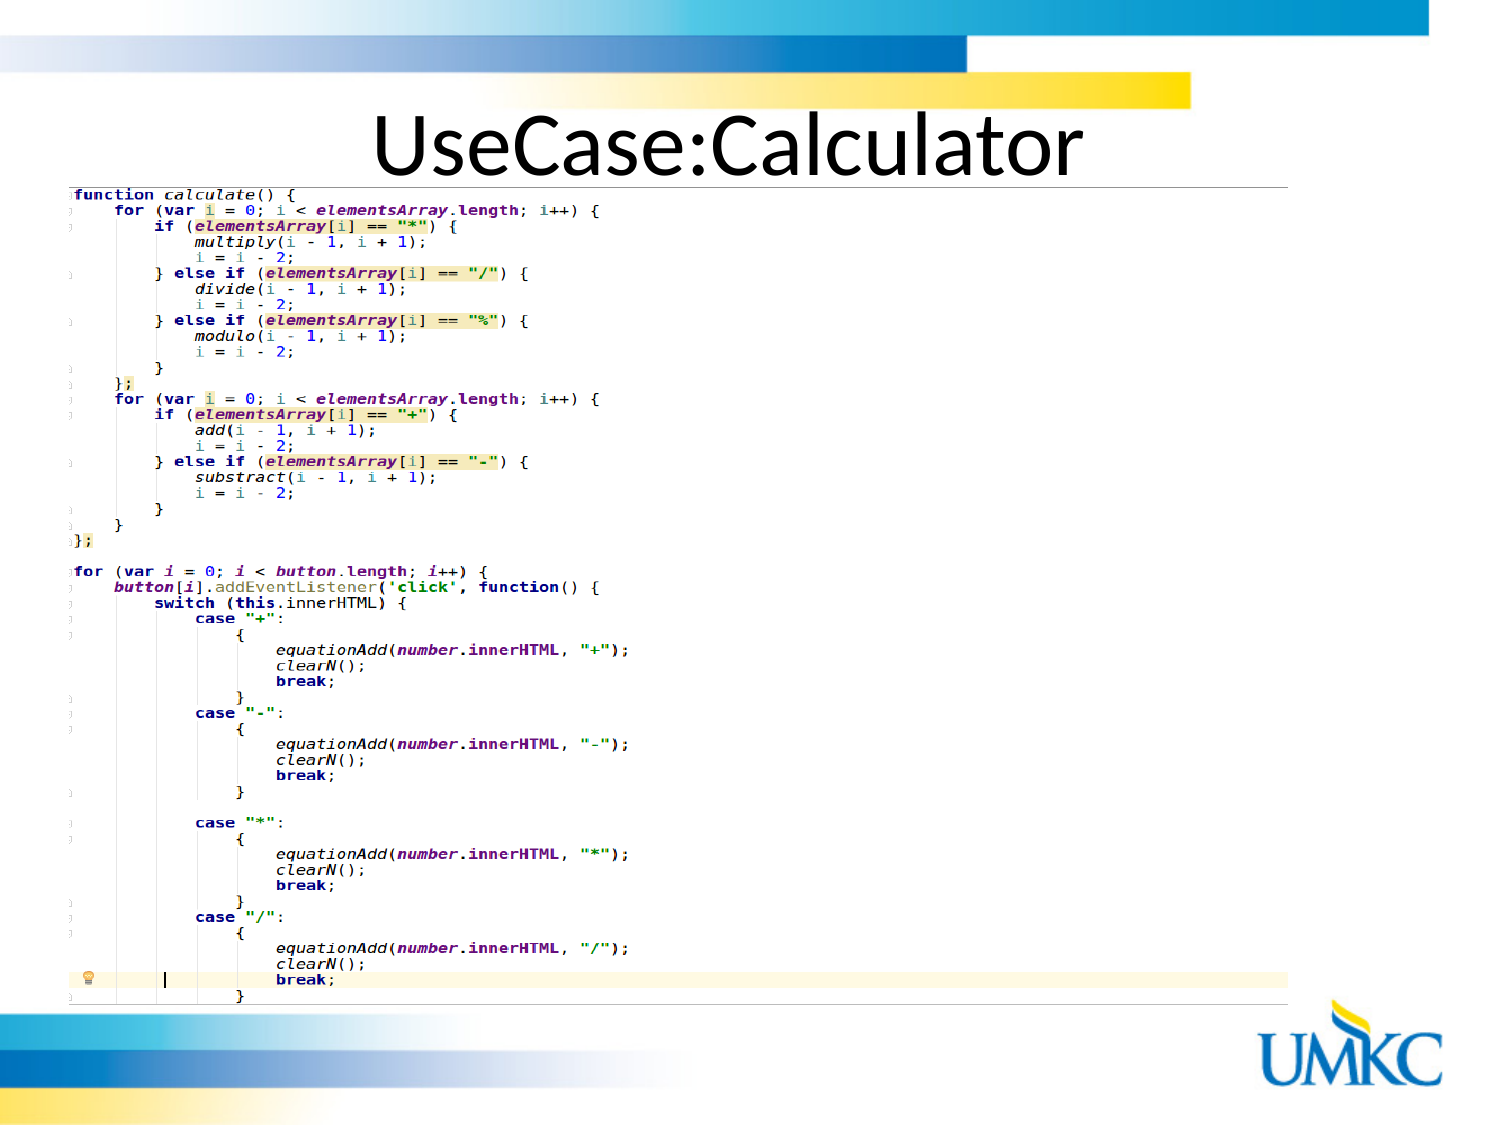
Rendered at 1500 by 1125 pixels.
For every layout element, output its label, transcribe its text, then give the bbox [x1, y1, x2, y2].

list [68, 186, 1288, 1006]
picture [0, 0, 1500, 1125]
title UseCase:Calculator [75, 45, 1425, 233]
